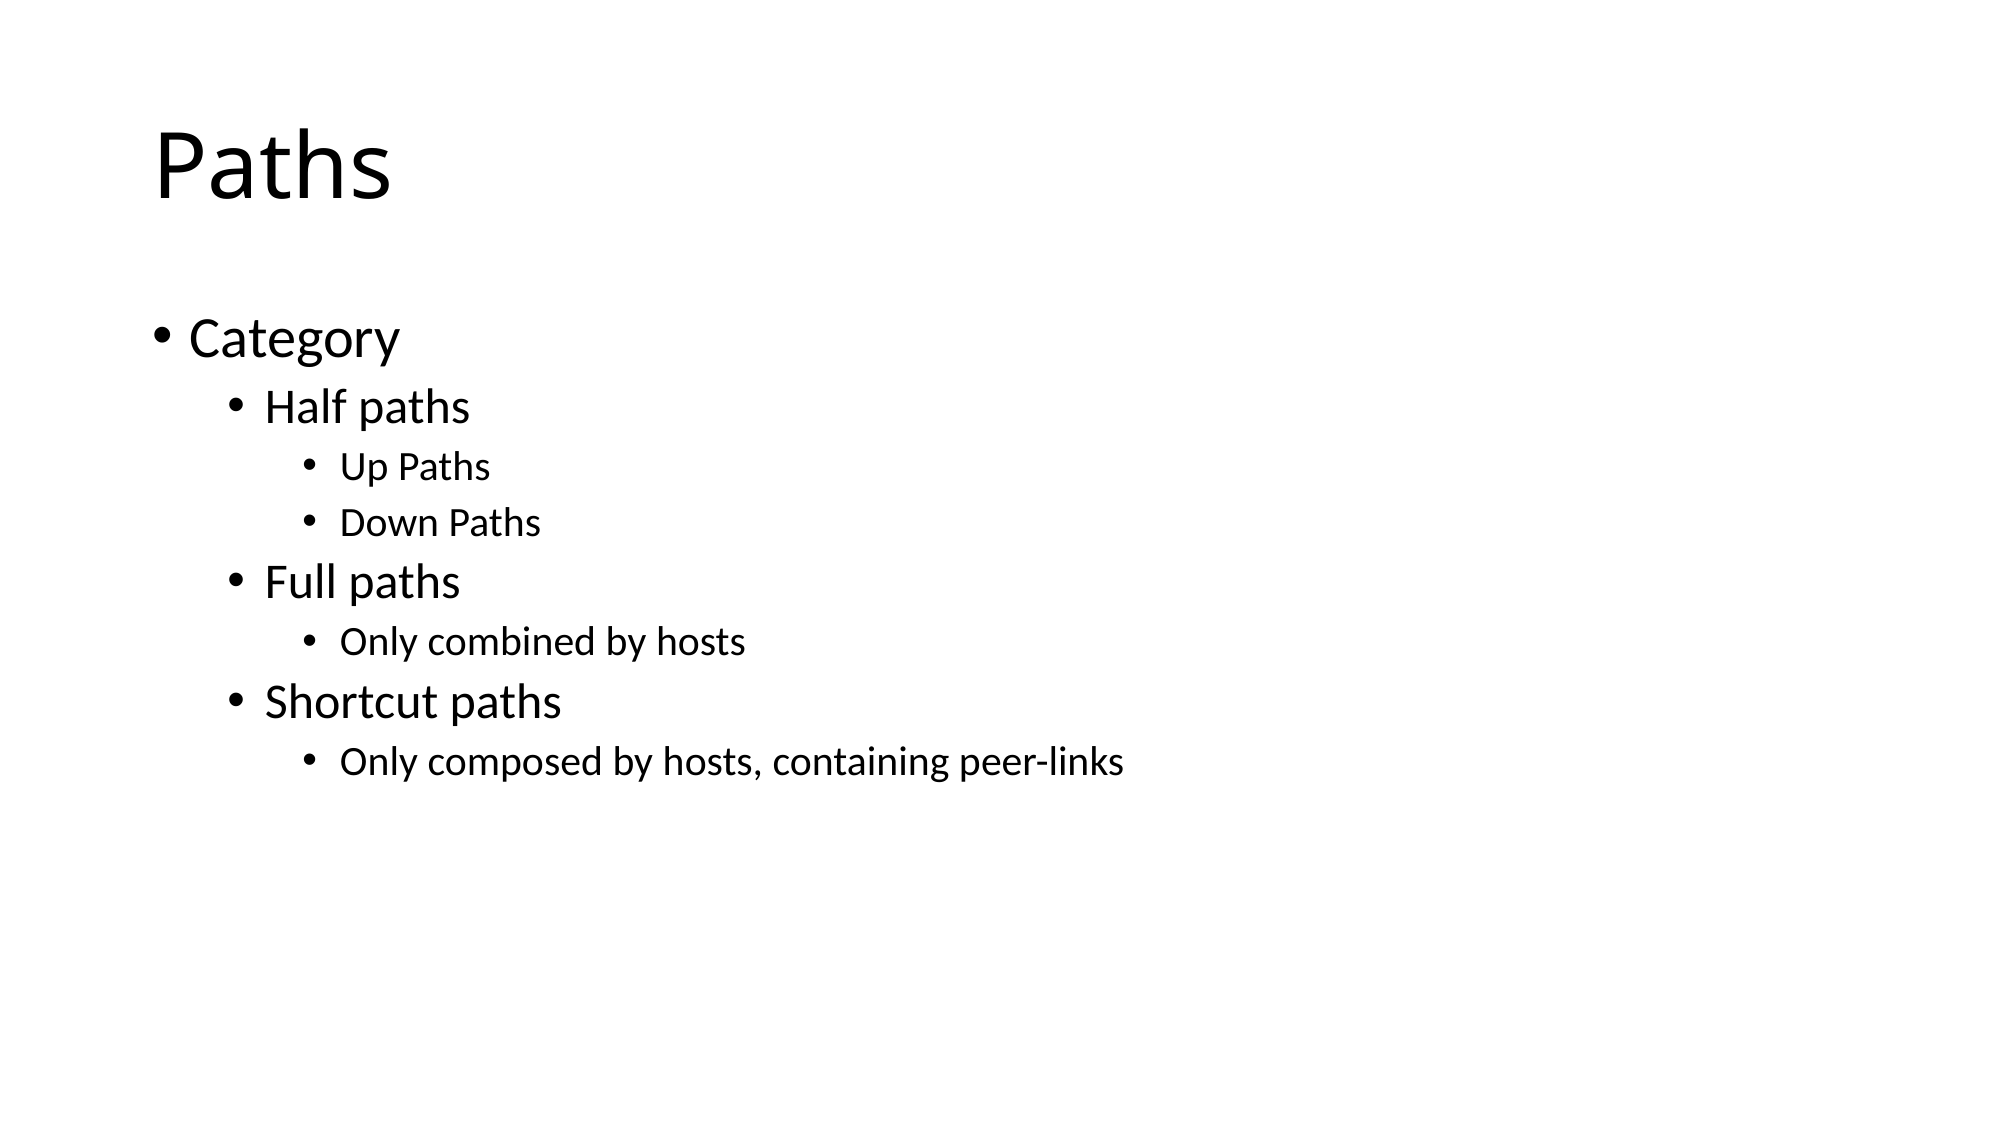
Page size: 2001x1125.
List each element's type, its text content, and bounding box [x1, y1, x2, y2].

list Category Half paths Up Paths Down Paths Full paths Only combined by hosts Shortcut paths Only composed by hosts, containing peer-links [137, 299, 1863, 1014]
title Paths [137, 59, 1863, 278]
